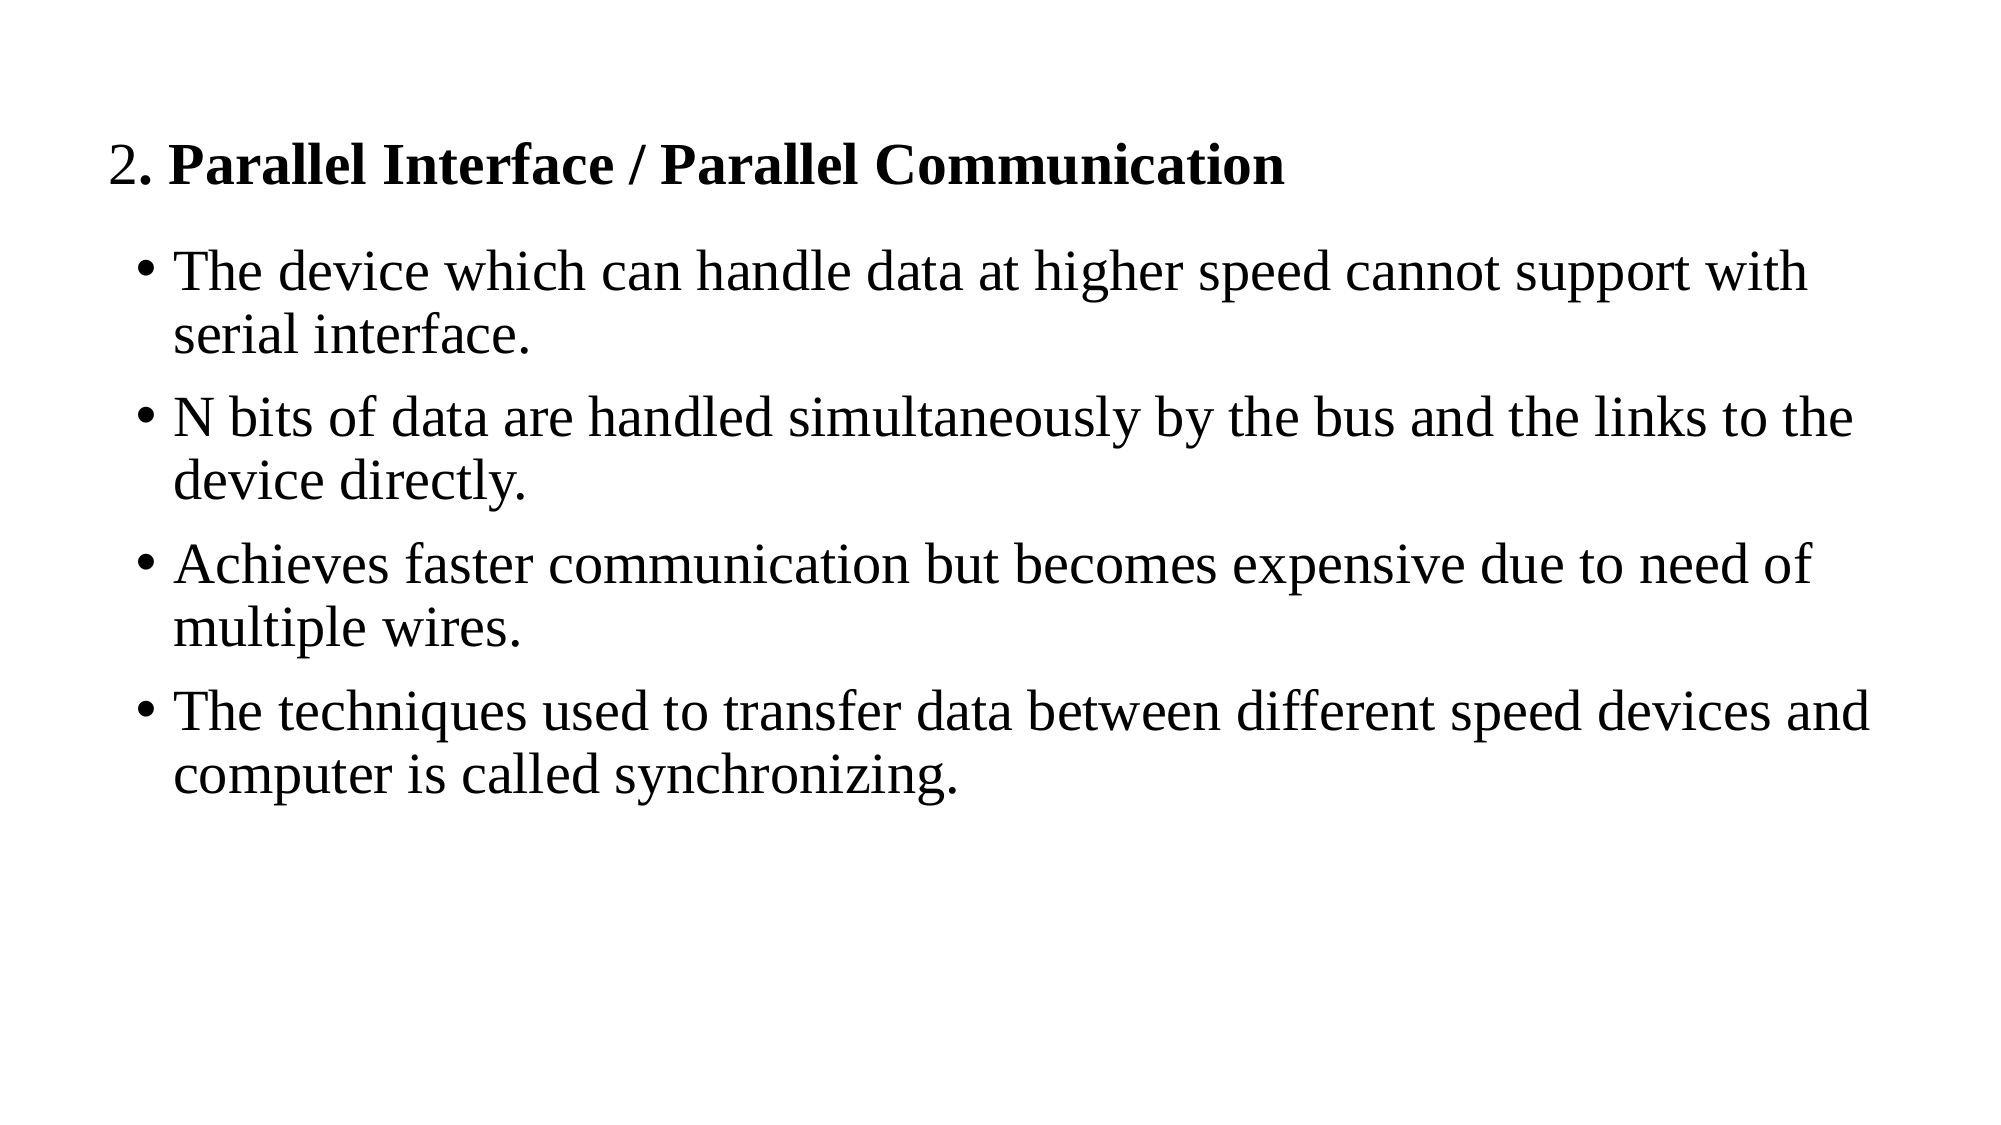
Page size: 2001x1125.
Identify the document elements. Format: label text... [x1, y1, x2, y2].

title 2. Parallel Interface / Parallel Communication [94, 59, 1863, 278]
list The device which can handle data at higher speed cannot support with serial interface. N bits of data are handled simultaneously by the bus and the links to the device directly. Achieves faster communication but becomes expensive due to need of multiple wires. The techniques used to transfer data between different speed devices and computer is called synchronizing. [120, 232, 1919, 947]
